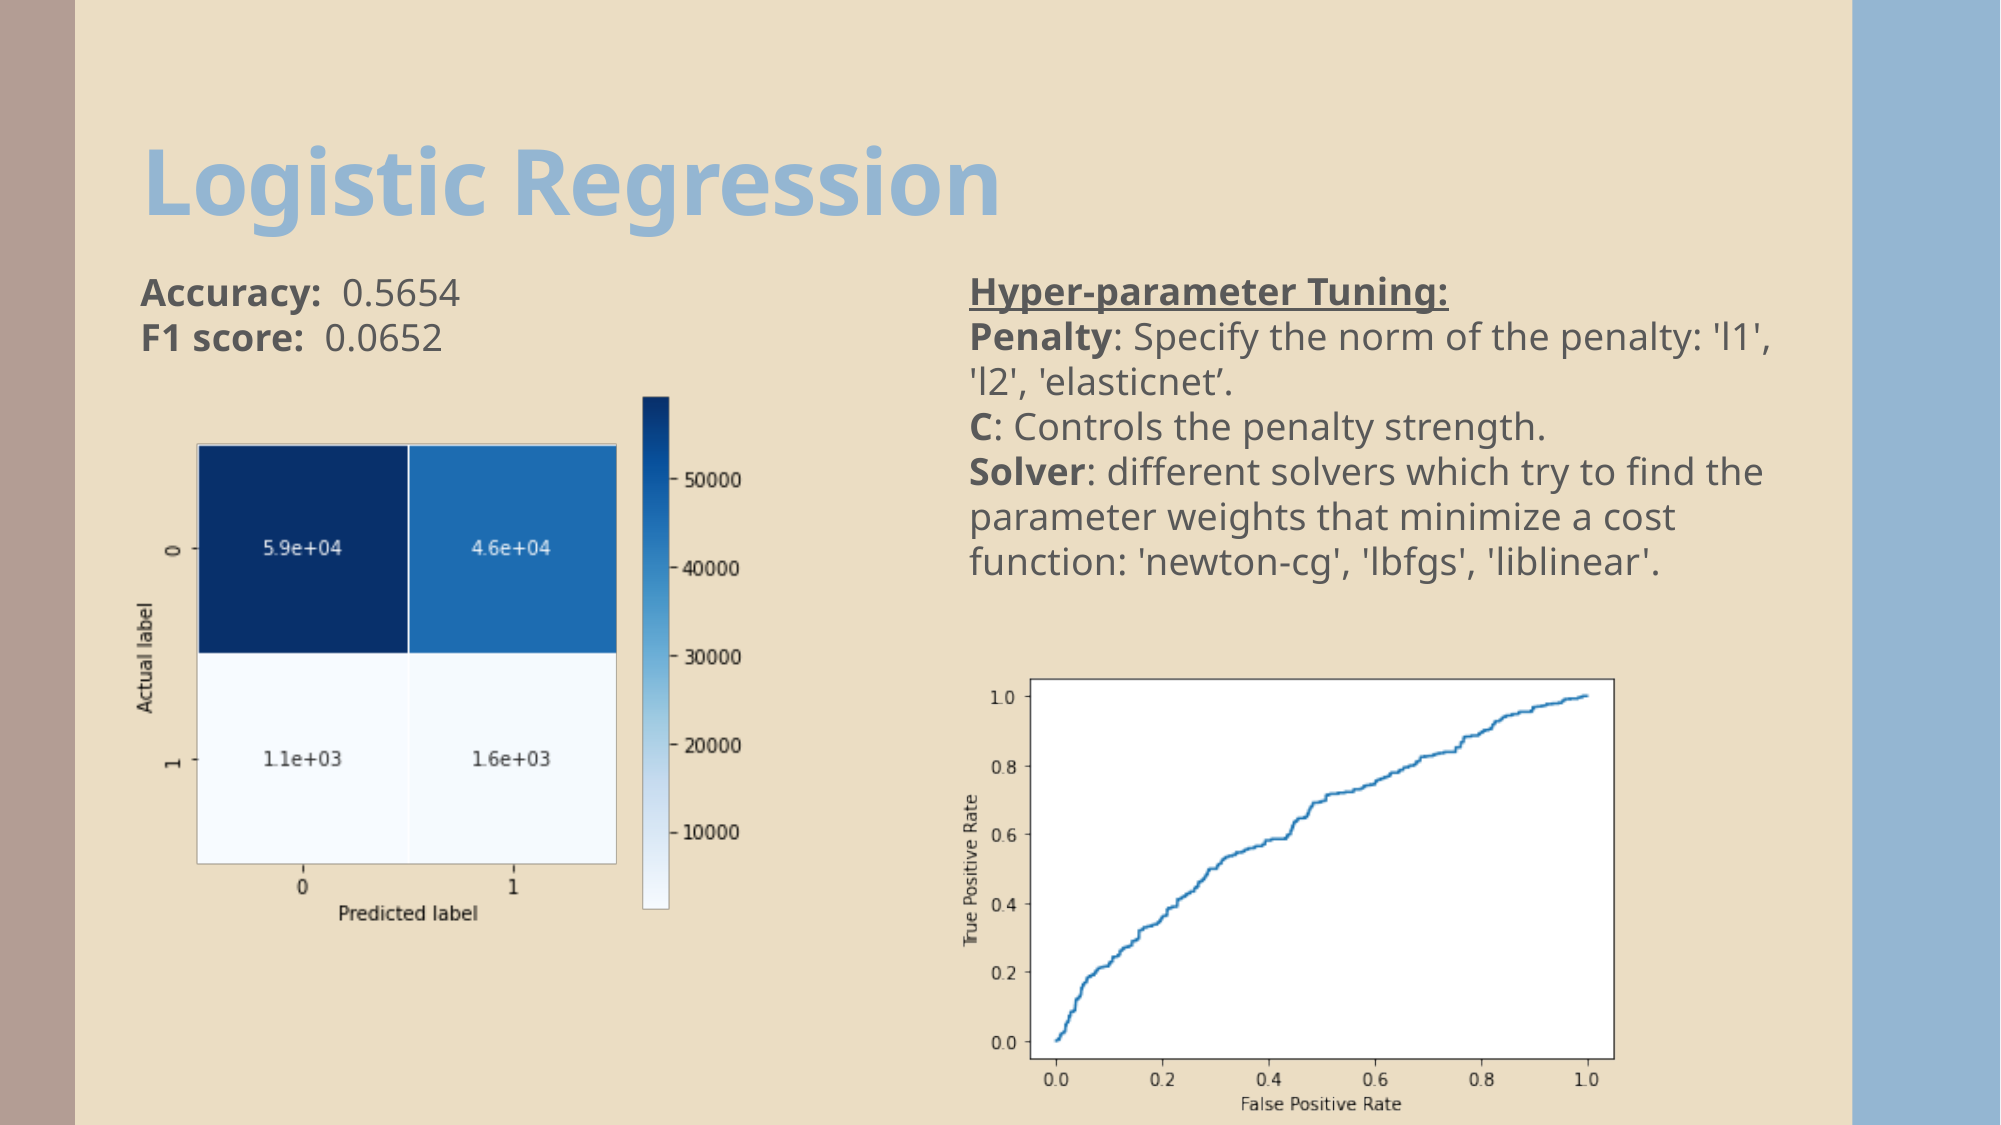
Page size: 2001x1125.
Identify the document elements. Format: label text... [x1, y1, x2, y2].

text_box Hyper-parameter Tuning: Penalty: Specify the norm of the penalty: 'l1', 'l2', 'elasticnet’. C: Controls the penalty strength. Solver: different solvers which try to find the parameter weights that minimize a cost function: 'newton-cg', 'lbfgs', 'liblinear'. [954, 260, 1853, 591]
picture [125, 386, 756, 936]
picture [952, 668, 1626, 1125]
title Logistic Regression [126, 13, 1717, 243]
text_box Accuracy: 0.5654 F1 score: 0.0652 [125, 261, 755, 367]
